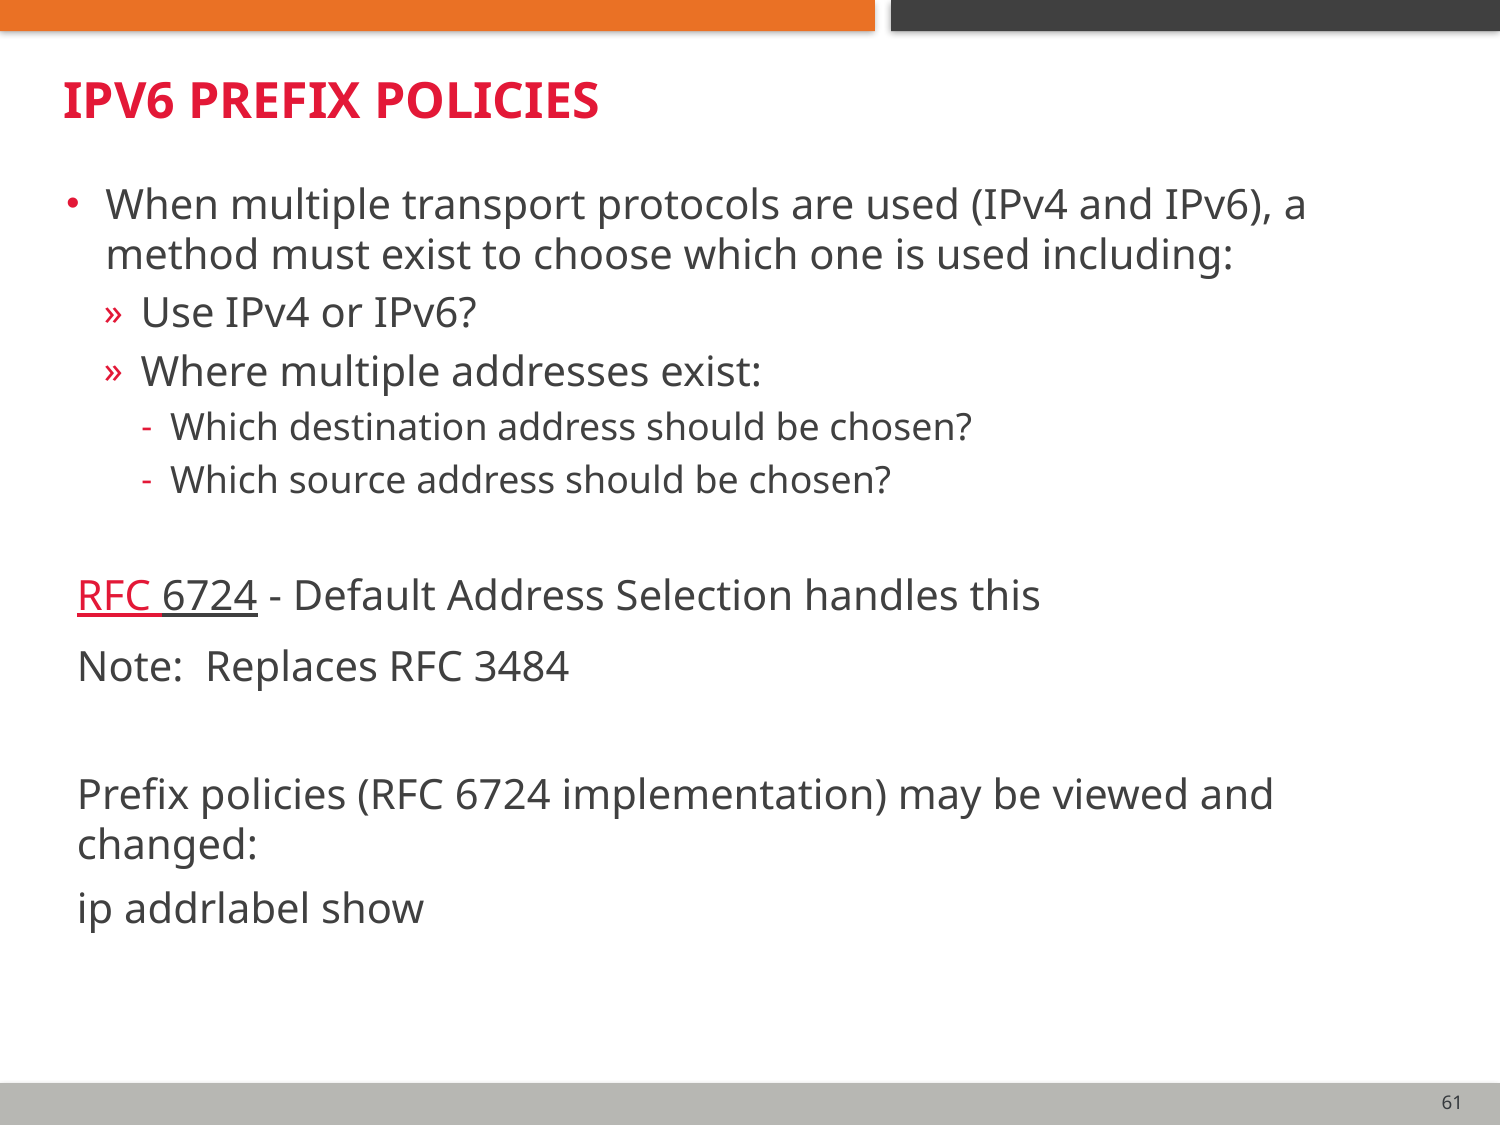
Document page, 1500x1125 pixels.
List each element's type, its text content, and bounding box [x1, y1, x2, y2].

title IPv6 prefix policies [48, 54, 1424, 142]
list When multiple transport protocols are used (IPv4 and IPv6), a method must exist to choose which one is used including: Use IPv4 or IPv6? Where multiple addresses exist: Which destination address should be chosen? Which source address should be chosen? RFC 6724 - Default Address Selection handles this Note: Replaces RFC 3484 Prefix policies (RFC 6724 implementation) may be viewed and changed: ip addrlabel show [51, 170, 1425, 1052]
